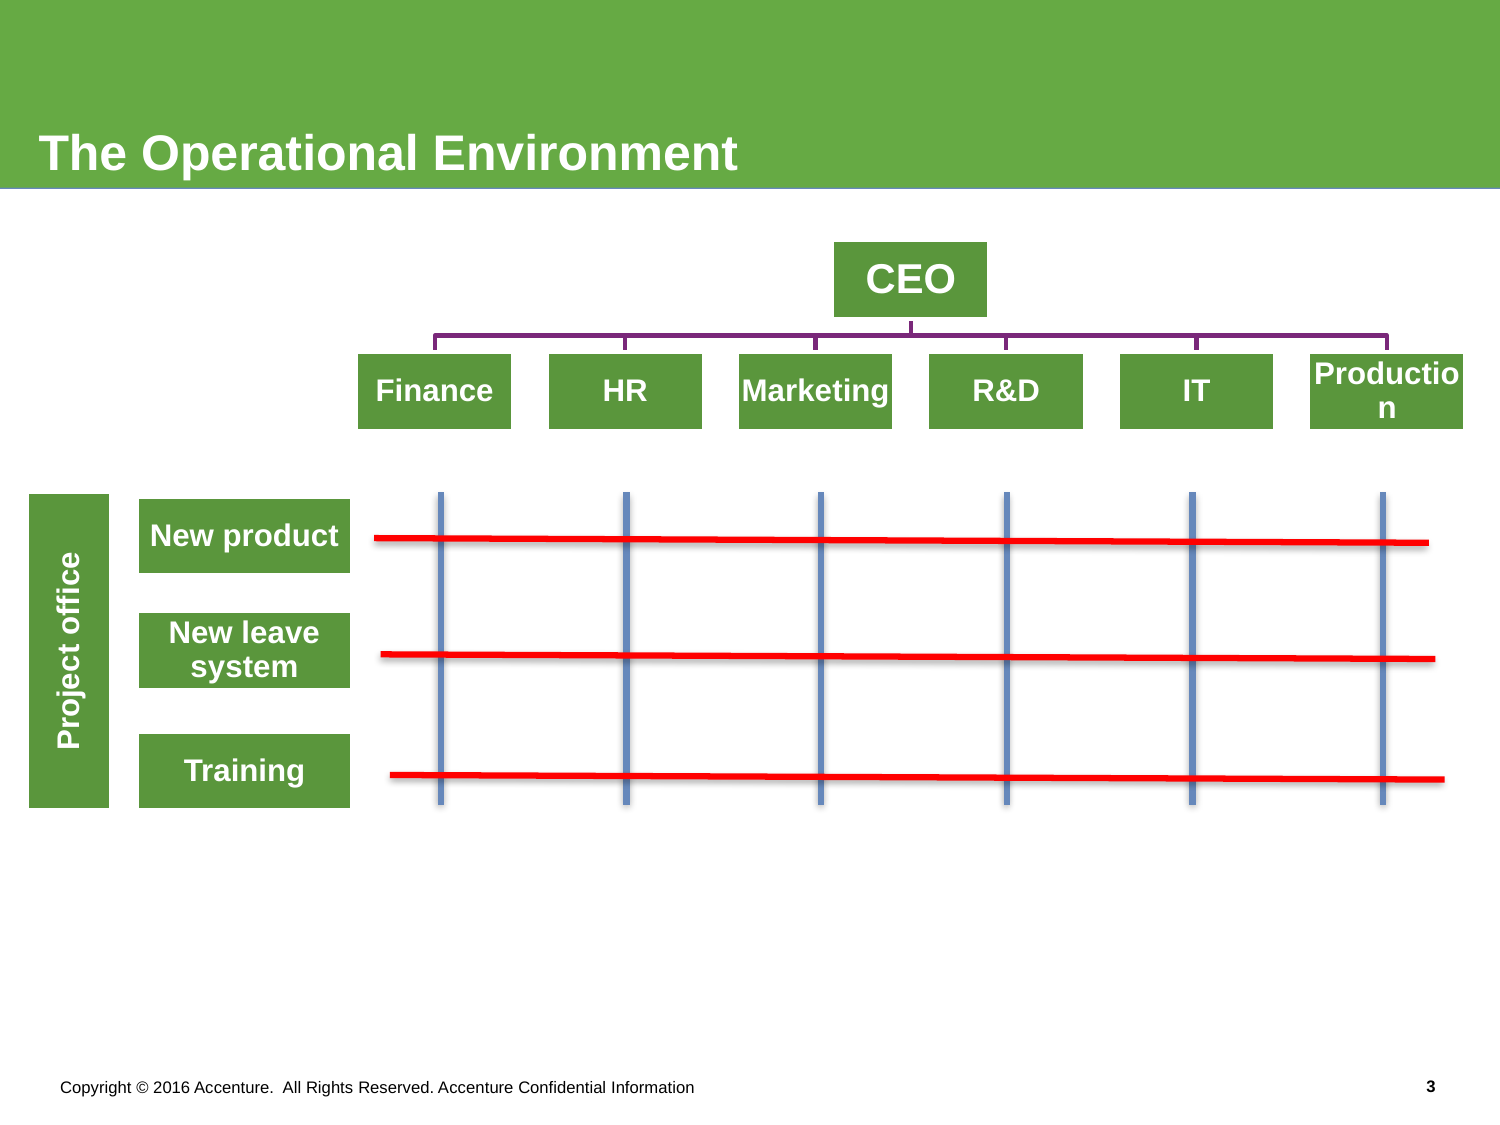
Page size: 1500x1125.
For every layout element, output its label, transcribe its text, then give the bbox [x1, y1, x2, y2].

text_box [380, 654, 1436, 660]
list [355, 49, 1467, 622]
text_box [136, 496, 353, 576]
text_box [136, 610, 353, 691]
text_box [389, 774, 1445, 780]
footer Copyright © 2016 Accenture. All Rights Reserved. Accenture Confidential Information [45, 1068, 943, 1106]
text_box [136, 731, 353, 811]
title The Operational Environment [23, 0, 1323, 188]
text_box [26, 491, 112, 811]
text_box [373, 537, 1430, 544]
slide_number 3 [1366, 1068, 1451, 1106]
